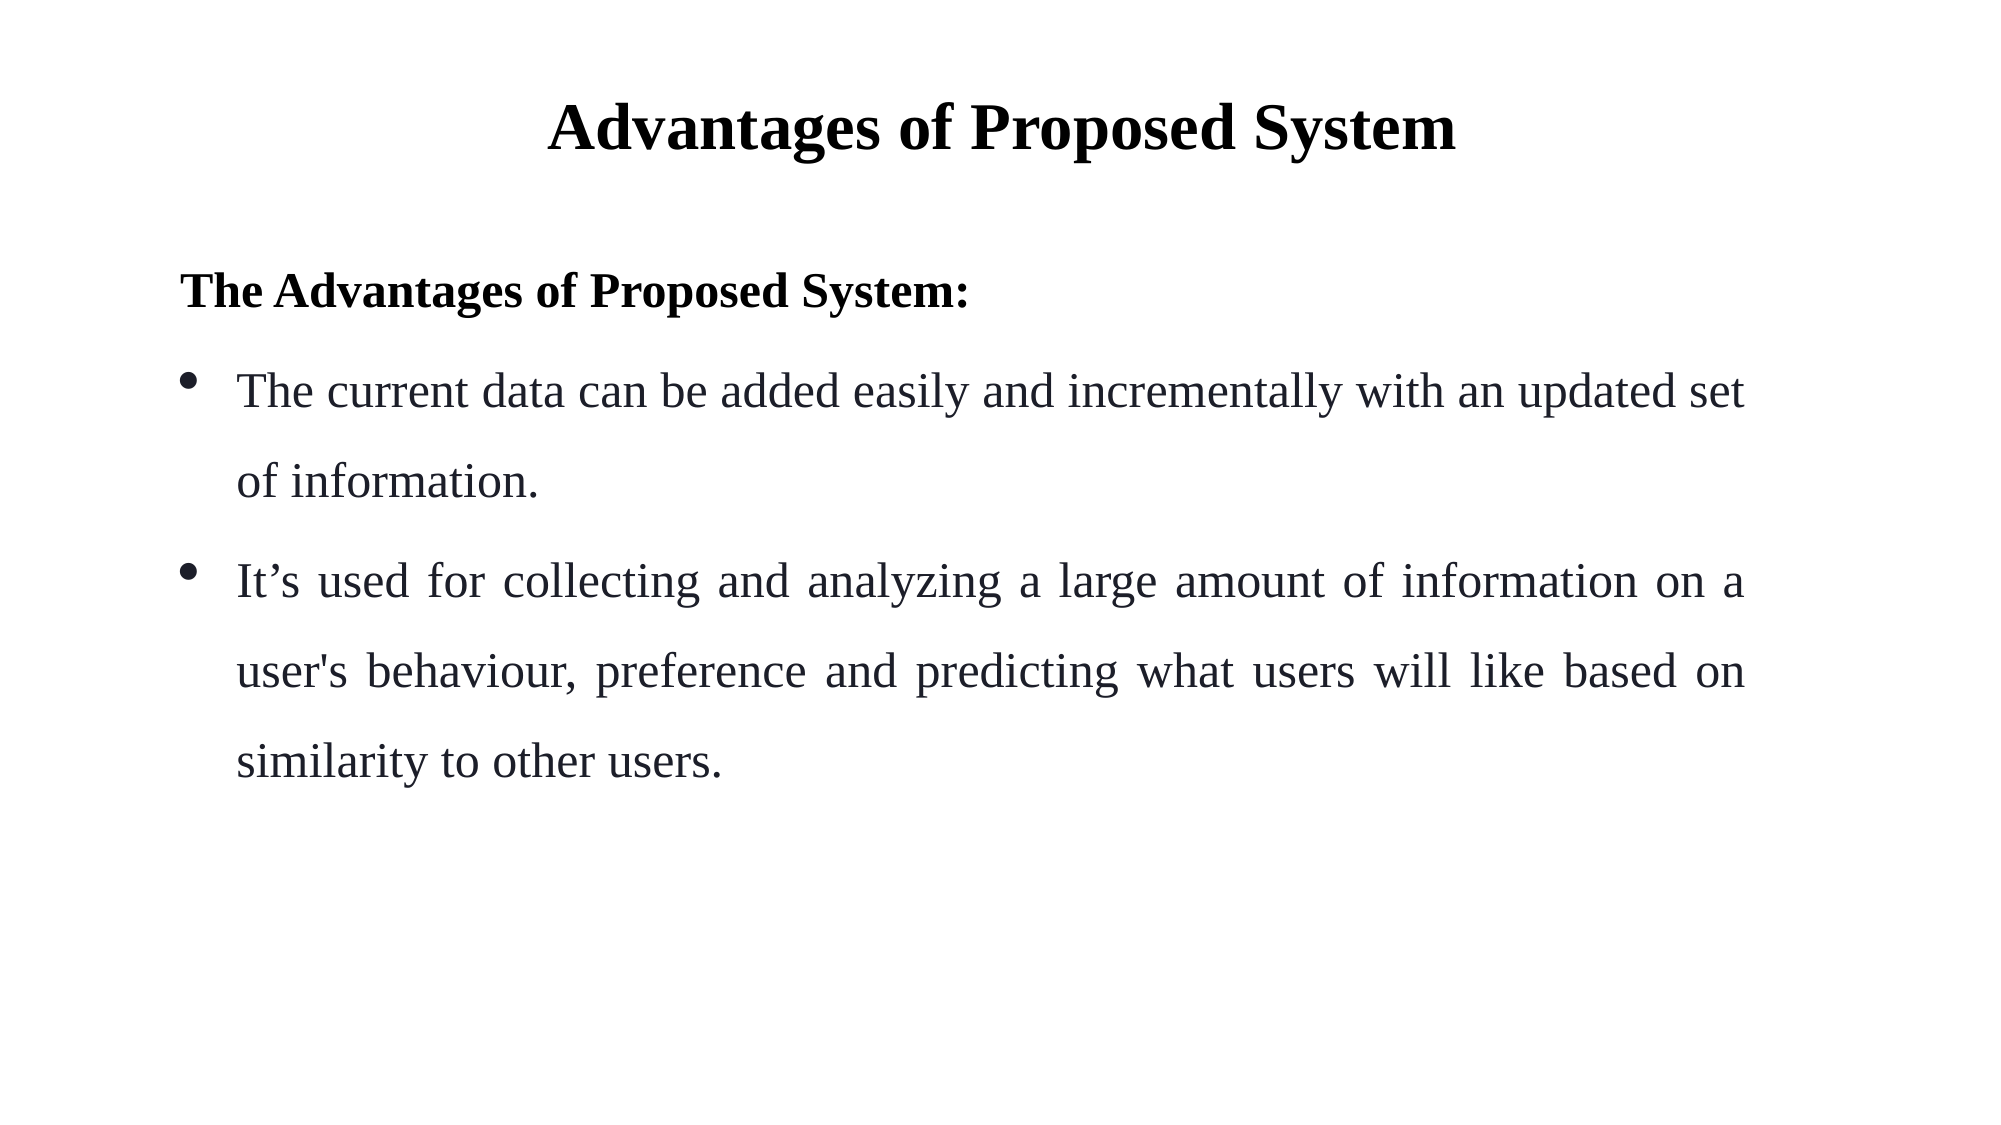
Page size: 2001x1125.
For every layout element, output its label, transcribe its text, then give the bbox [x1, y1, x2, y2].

subtitle The Advantages of Proposed System: The current data can be added easily and incrementally with an updated set of information. It’s used for collecting and analyzing a large amount of information on a user's behaviour, preference and predicting what users will like based on similarity to other users. [165, 219, 1762, 1003]
title Advantages of Proposed System [244, 27, 1762, 219]
